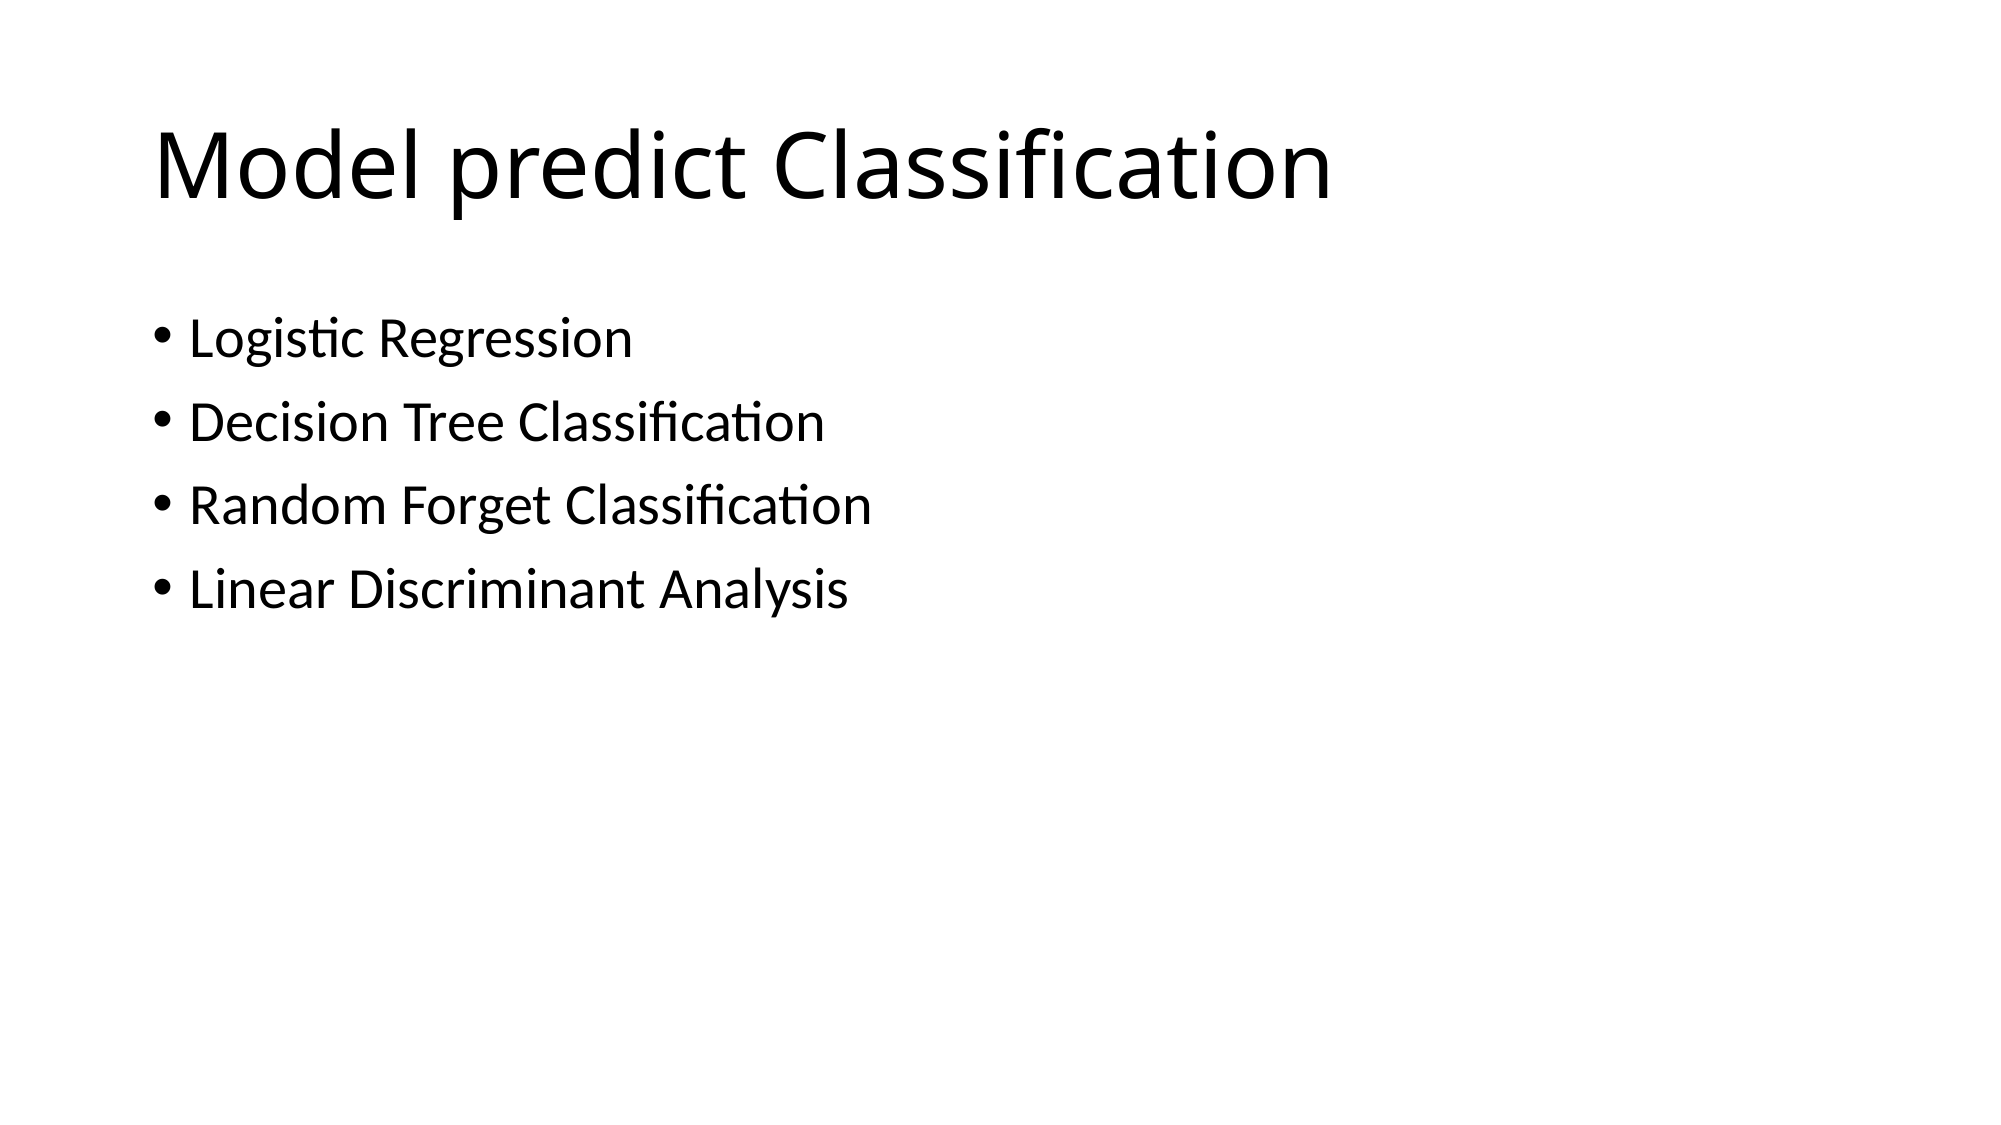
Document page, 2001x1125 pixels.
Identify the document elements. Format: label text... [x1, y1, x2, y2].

list Logistic Regression Decision Tree Classification Random Forget Classification Linear Discriminant Analysis [137, 299, 1863, 1014]
title Model predict Classification [137, 59, 1863, 278]
